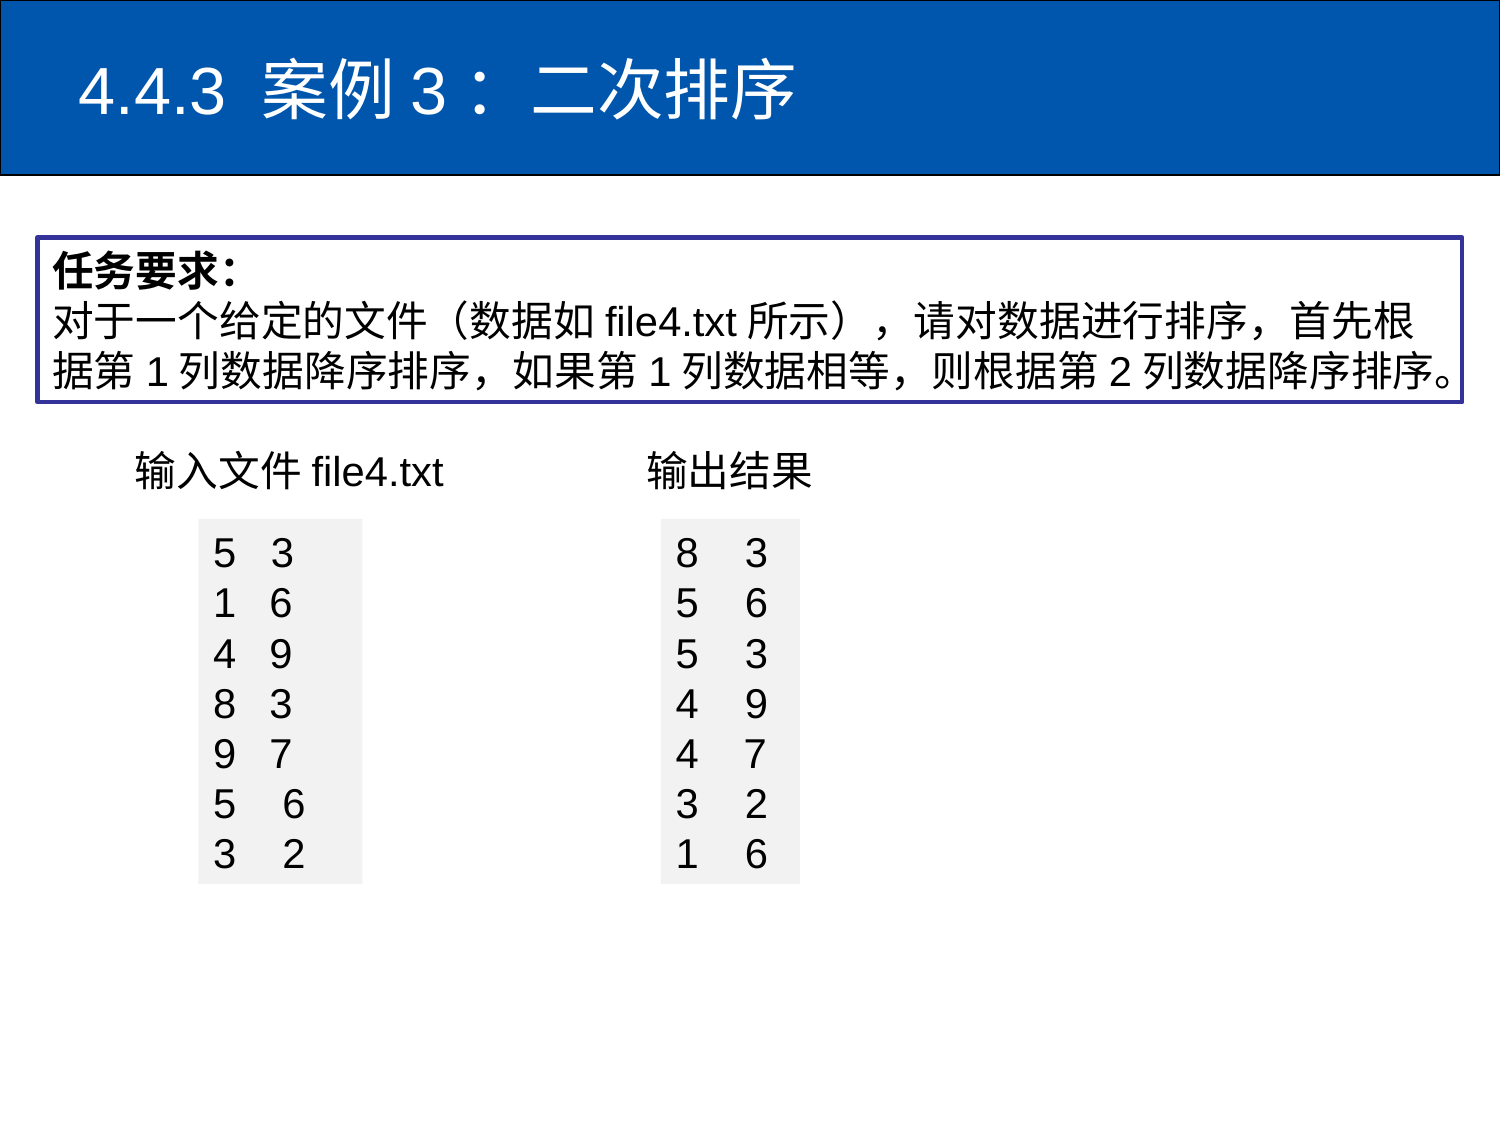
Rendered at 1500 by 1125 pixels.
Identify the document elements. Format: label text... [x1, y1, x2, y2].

title 4.4.3 案例3：二次排序 [63, 12, 1377, 163]
text_box 任务要求： 对于一个给定的文件（数据如file4.txt所示），请对数据进行排序，首先根据第1列数据降序排序，如果第1列数据相等，则根据第2列数据降序排序。 [35, 235, 1464, 404]
text_box 输入文件file4.txt [119, 437, 459, 503]
text_box 8 3 5 6 5 3 4 9 7 3 2 1 6 [660, 518, 800, 884]
text_box 输出结果 [631, 437, 829, 503]
text_box 5 3 6 9 3 7 5 6 3 2 [198, 518, 363, 884]
